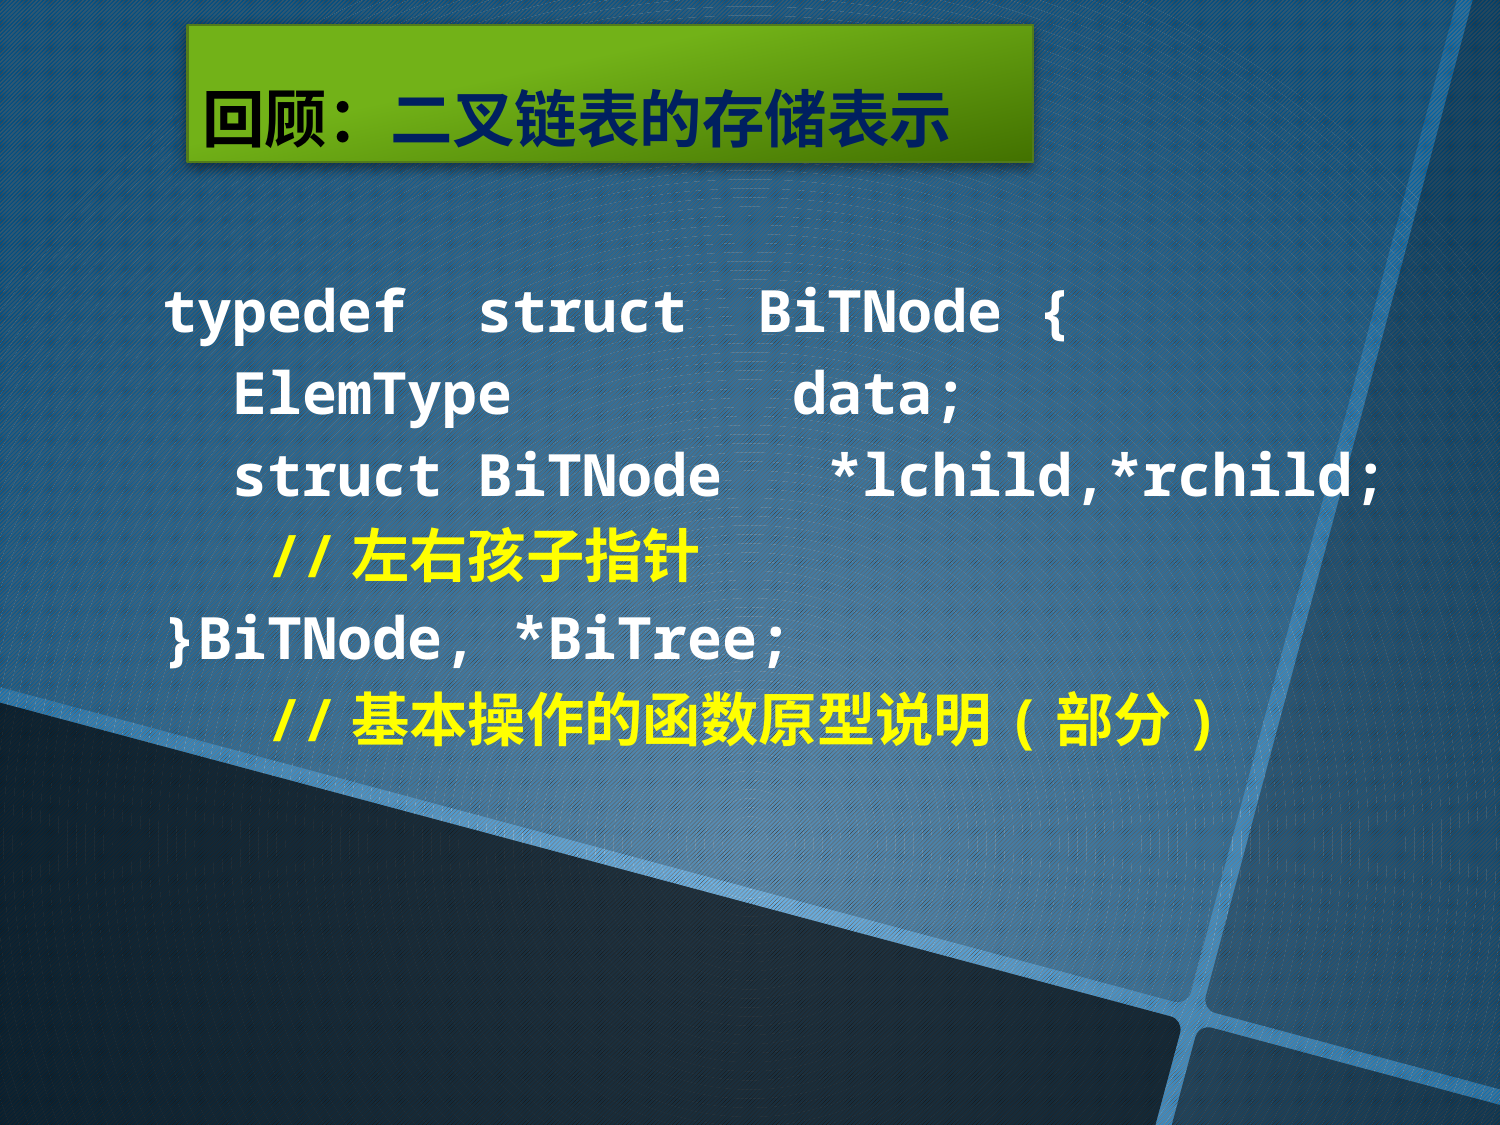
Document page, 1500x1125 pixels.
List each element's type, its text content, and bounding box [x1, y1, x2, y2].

title 回顾：二叉链表的存储表示 [186, 24, 1034, 163]
text_box typedef struct BiTNode { ElemType data; struct BiTNode *lchild,*rchild; //左右孩子指针 }BiTNode, *BiTree; //基本操作的函数原型说明(部分) [147, 267, 1423, 987]
